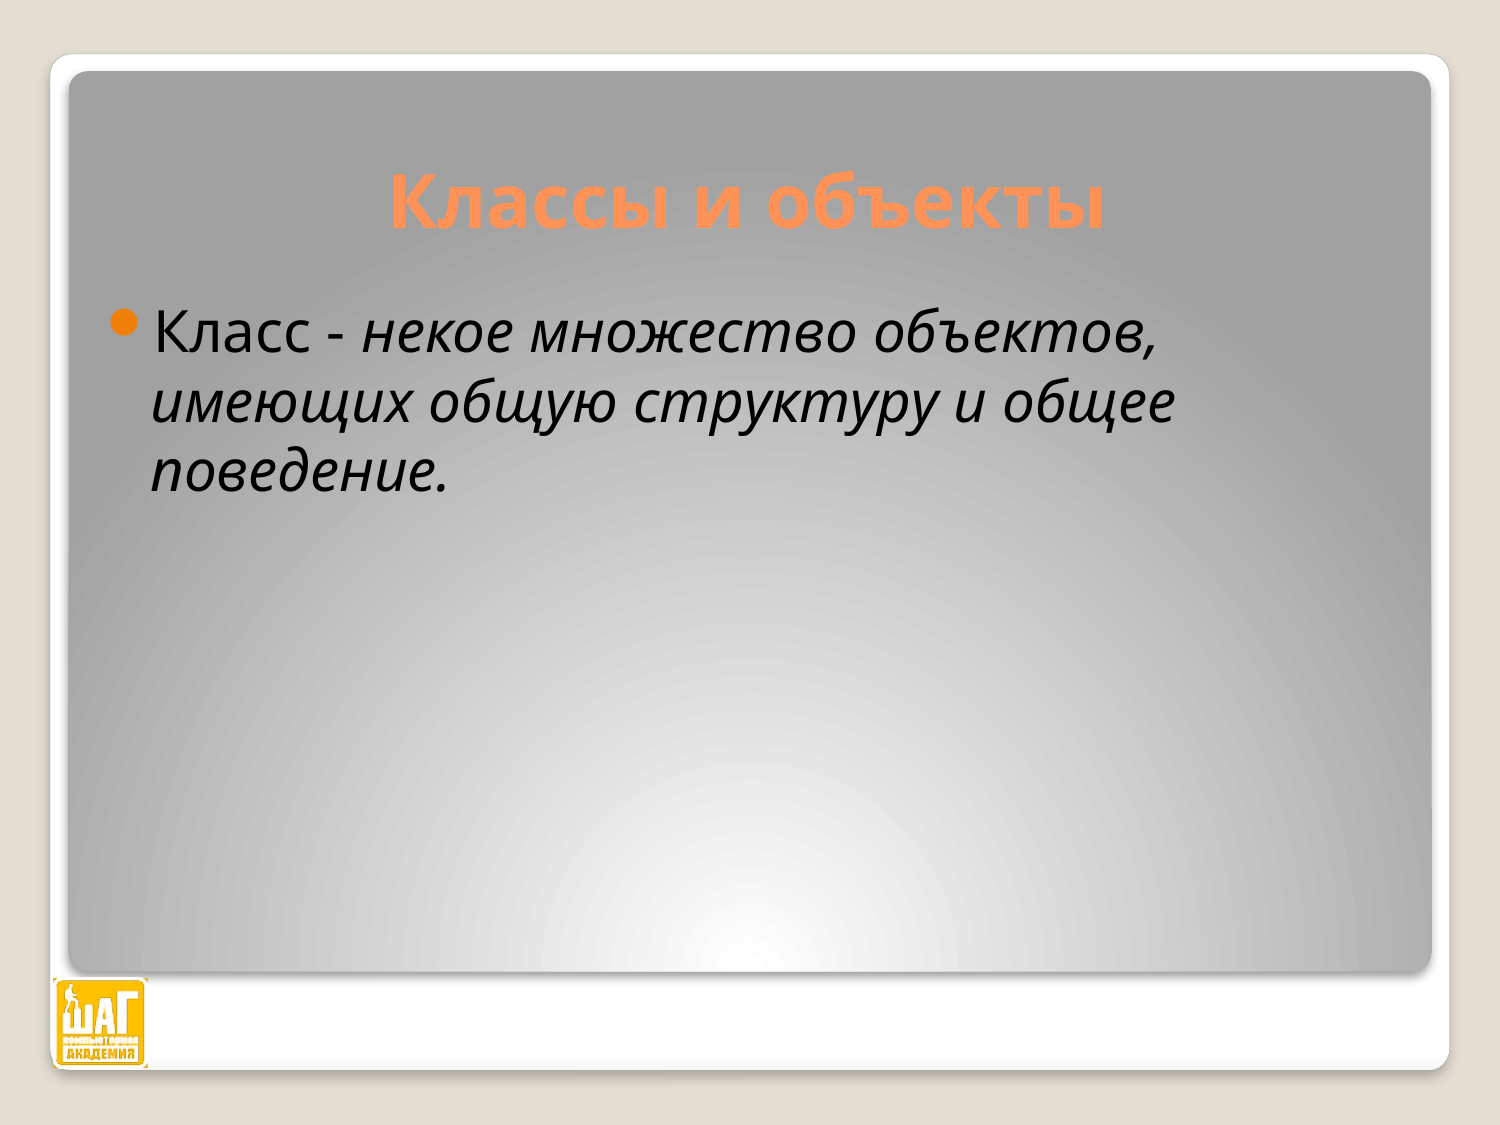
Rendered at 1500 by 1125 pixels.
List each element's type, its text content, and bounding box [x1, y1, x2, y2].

picture [52, 977, 148, 1069]
list Класс - некое множество объектов, имеющих общую структуру и общее поведение. [76, 278, 1420, 799]
title Классы и объекты [76, 78, 1420, 251]
